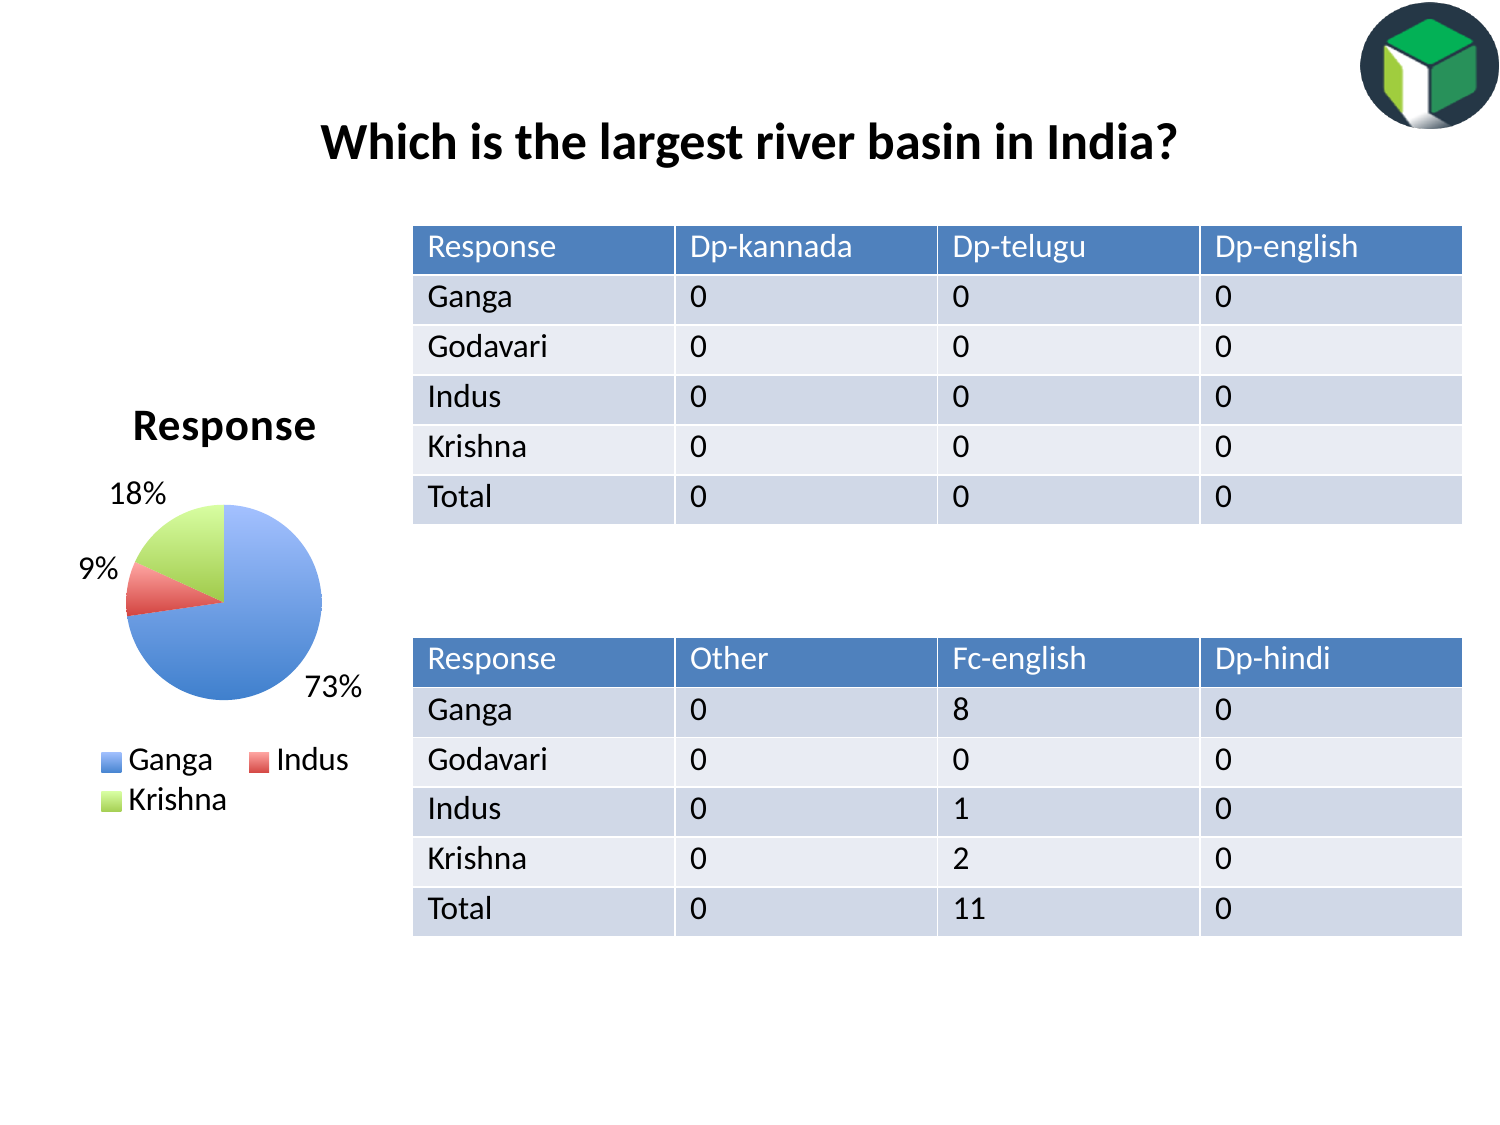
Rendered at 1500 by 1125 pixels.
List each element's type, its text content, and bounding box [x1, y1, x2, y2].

table_cell 0 [1201, 788, 1462, 836]
table_cell 0 [1201, 376, 1462, 424]
table_header Response [454, 638, 674, 687]
chart [0, 374, 451, 826]
table_header Fc-english [938, 638, 1199, 687]
table_cell Godavari [454, 738, 674, 786]
table_cell Godavari [413, 326, 674, 374]
table_cell 0 [676, 376, 937, 424]
table_cell 8 [938, 688, 1199, 737]
table_cell 0 [938, 326, 1199, 374]
picture [1360, 2, 1499, 130]
table_header Response [413, 226, 674, 274]
table_cell 0 [676, 838, 937, 886]
table_cell 0 [938, 476, 1199, 524]
table_cell 0 [1201, 838, 1462, 886]
table_cell Krishna [454, 426, 674, 474]
table_cell 0 [676, 276, 937, 324]
table_header Dp-hindi [1201, 638, 1462, 687]
table_cell 0 [1201, 276, 1462, 324]
table_cell 0 [1201, 888, 1462, 936]
table_cell 11 [938, 888, 1199, 936]
table_cell Indus [413, 788, 674, 836]
table_cell 0 [676, 888, 937, 936]
title Which is the largest river basin in India? [75, 45, 1425, 233]
table_cell 1 [938, 788, 1199, 836]
table_cell 0 [1201, 426, 1462, 474]
table_cell 0 [676, 326, 937, 374]
table_cell Total [413, 888, 674, 936]
table_header Dp-english [1201, 226, 1462, 274]
table_cell 2 [938, 838, 1199, 886]
table_cell 0 [676, 688, 937, 737]
table_cell 0 [938, 426, 1199, 474]
table_cell 0 [938, 738, 1199, 786]
table_cell Krishna [413, 838, 674, 886]
table_cell 0 [676, 738, 937, 786]
table_cell Total [454, 476, 674, 524]
table_header Other [676, 638, 937, 687]
table_cell 0 [676, 426, 937, 474]
table_header Dp-kannada [676, 226, 937, 274]
table_cell 0 [938, 376, 1199, 424]
table_cell 0 [676, 476, 937, 524]
table_cell Indus [452, 376, 674, 424]
table_cell 0 [1201, 738, 1462, 786]
table_cell 0 [938, 276, 1199, 324]
table_cell 0 [1201, 326, 1462, 374]
table_header Dp-telugu [938, 226, 1199, 274]
table_cell 0 [1201, 688, 1462, 737]
table_cell 0 [676, 788, 937, 836]
table_cell 0 [1201, 476, 1462, 524]
table_cell Ganga [413, 276, 674, 324]
table_cell Ganga [454, 688, 674, 737]
